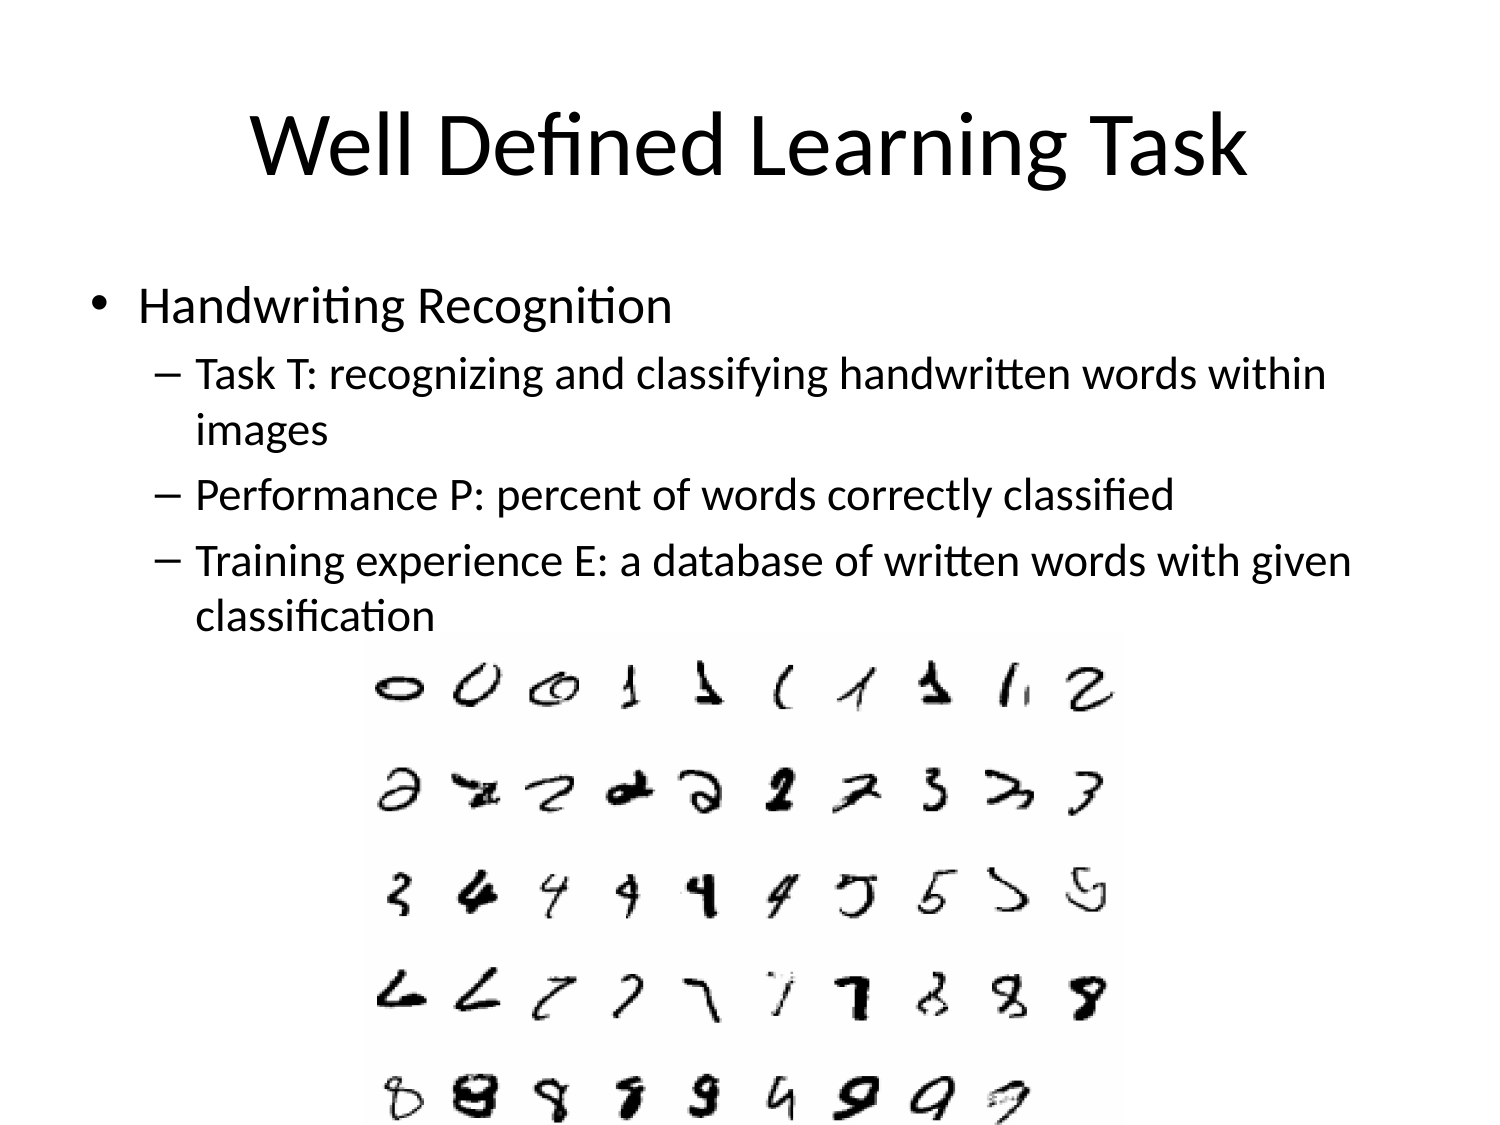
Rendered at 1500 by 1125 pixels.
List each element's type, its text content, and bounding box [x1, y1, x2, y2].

title Well Defined Learning Task [75, 45, 1425, 233]
picture [364, 633, 1126, 1125]
list Handwriting Recognition Task T: recognizing and classifying handwritten words within images Performance P: percent of words correctly classified Training experience E: a database of written words with given classification [75, 262, 1425, 650]
